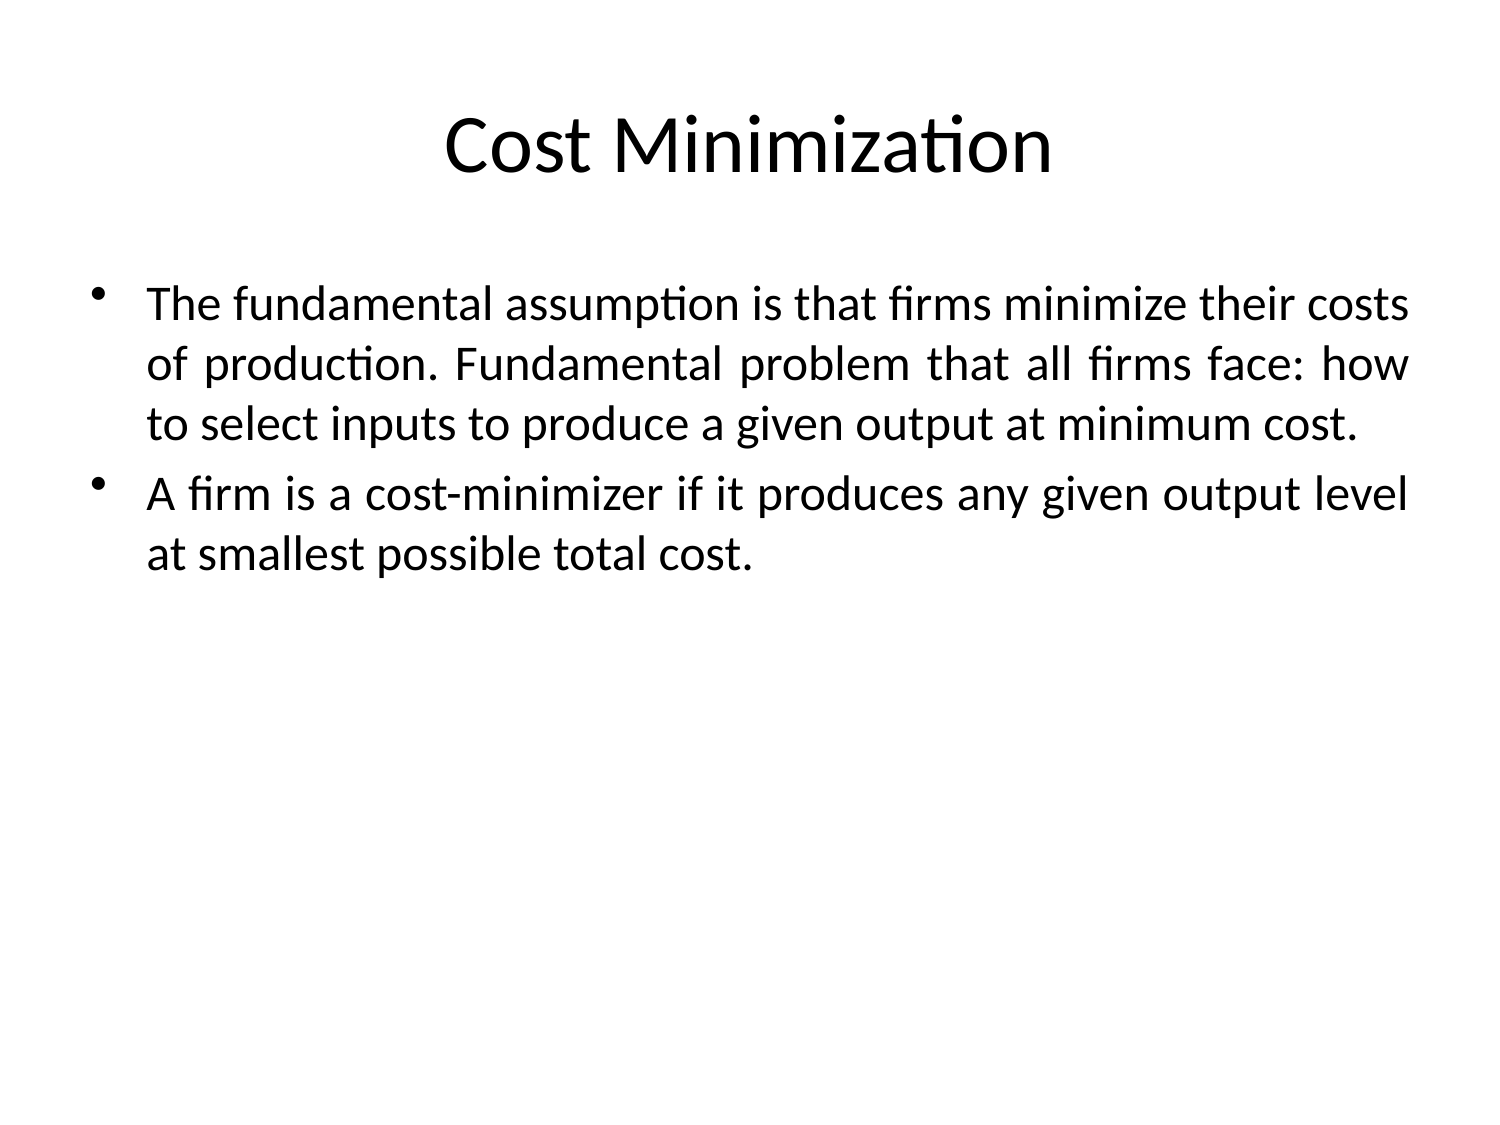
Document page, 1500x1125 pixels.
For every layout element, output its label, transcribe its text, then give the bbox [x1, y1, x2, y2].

list The fundamental assumption is that firms minimize their costs of production. Fundamental problem that all firms face: how to select inputs to produce a given output at minimum cost. A firm is a cost-minimizer if it produces any given output level at smallest possible total cost. [74, 262, 1426, 1006]
title Cost Minimization [74, 44, 1426, 233]
